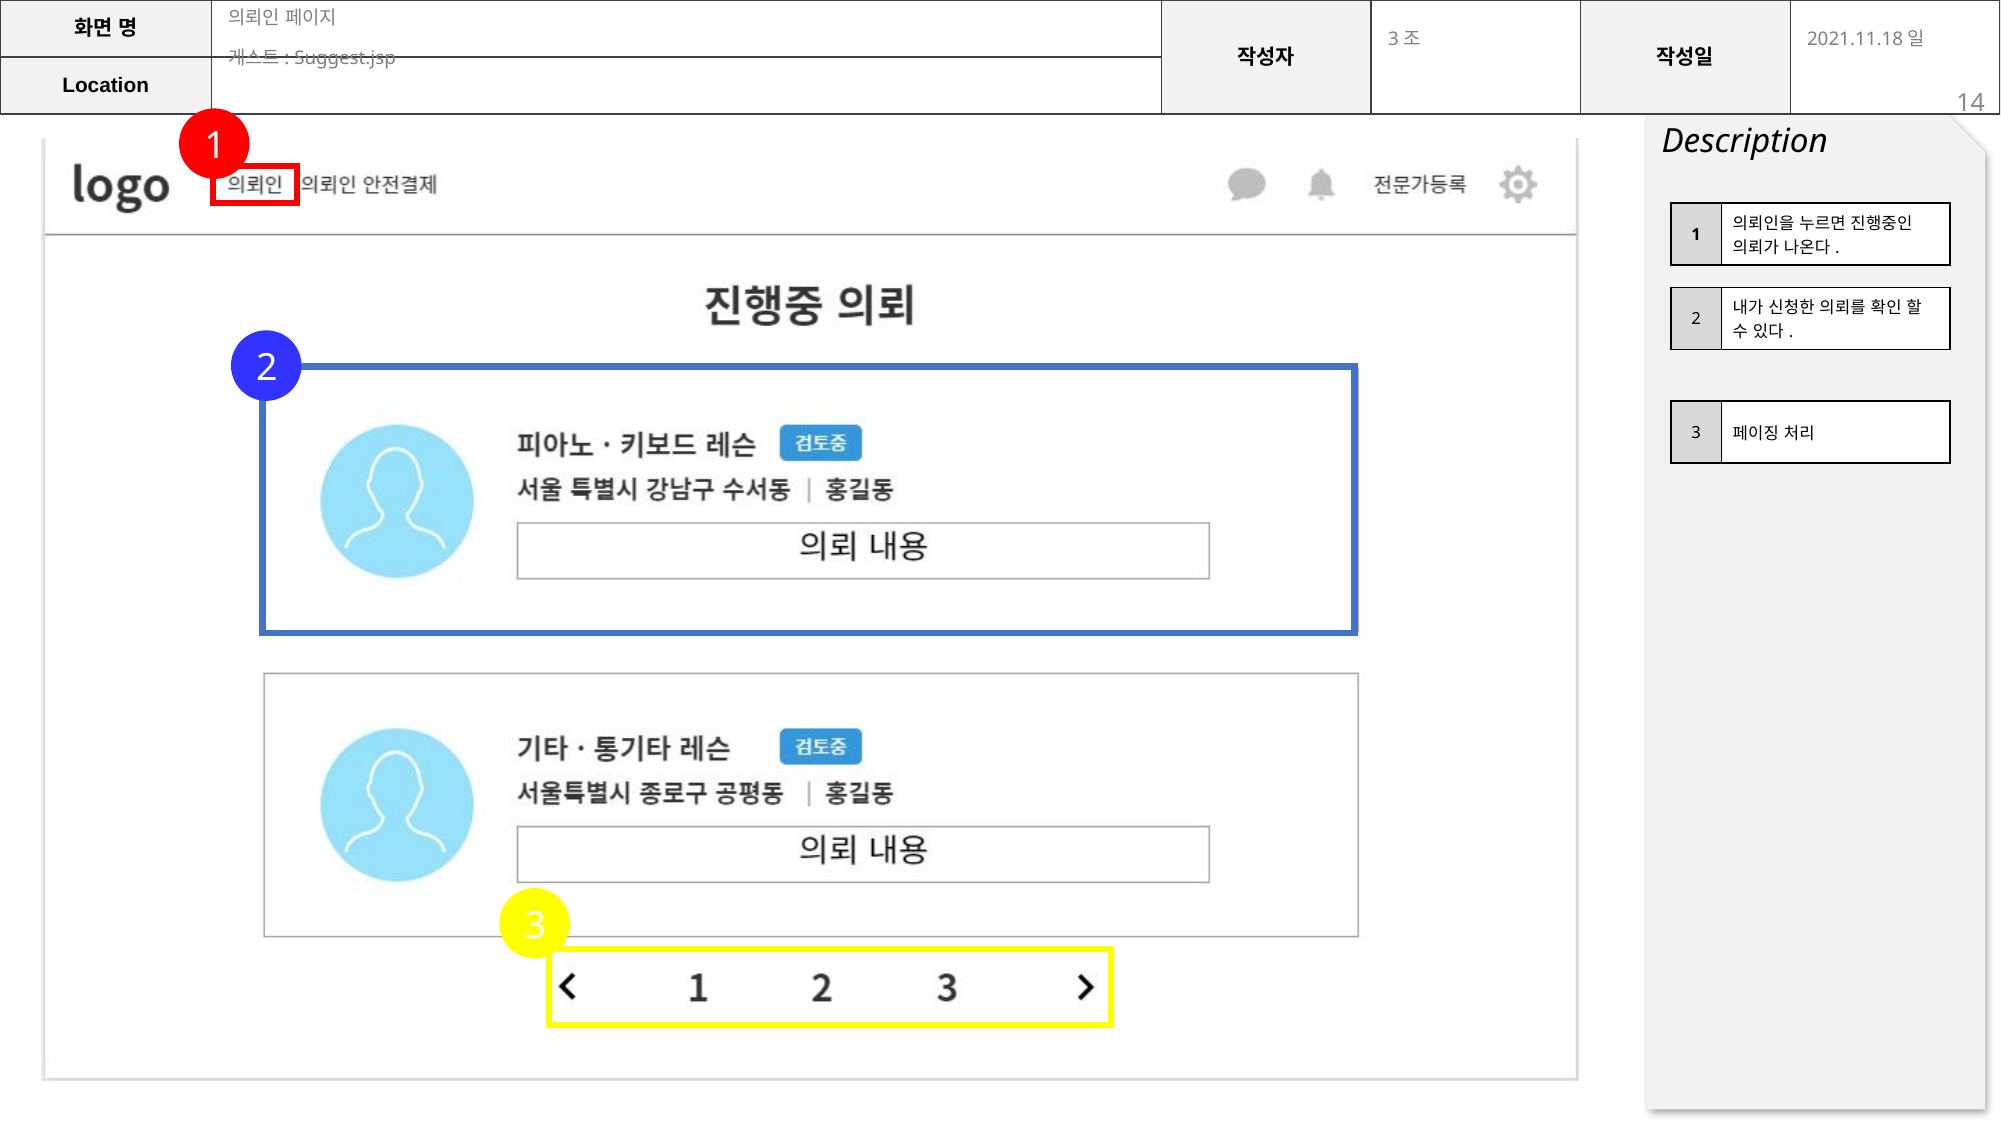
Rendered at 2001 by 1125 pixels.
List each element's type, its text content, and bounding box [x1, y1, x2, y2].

text_box 1 [179, 108, 249, 137]
table_header 1 [1672, 204, 1721, 264]
table_header 내가 신청한 의뢰를 확인 할 수 있다. [1722, 288, 1949, 349]
table_header 3 [1672, 402, 1721, 462]
table_header 2 [1672, 288, 1721, 349]
picture [41, 138, 1579, 1081]
list 3조 [1373, 1, 1579, 79]
list 의뢰인 페이지 [213, 1, 1159, 39]
list 2021.11.18일 [1792, 1, 1998, 79]
list 게스트: Suggest.jsp [213, 41, 1159, 79]
table_header 페이징 처리 [1722, 402, 1949, 462]
table_header 의뢰인을 누르면 진행중인 의뢰가 나온다. [1722, 204, 1949, 264]
